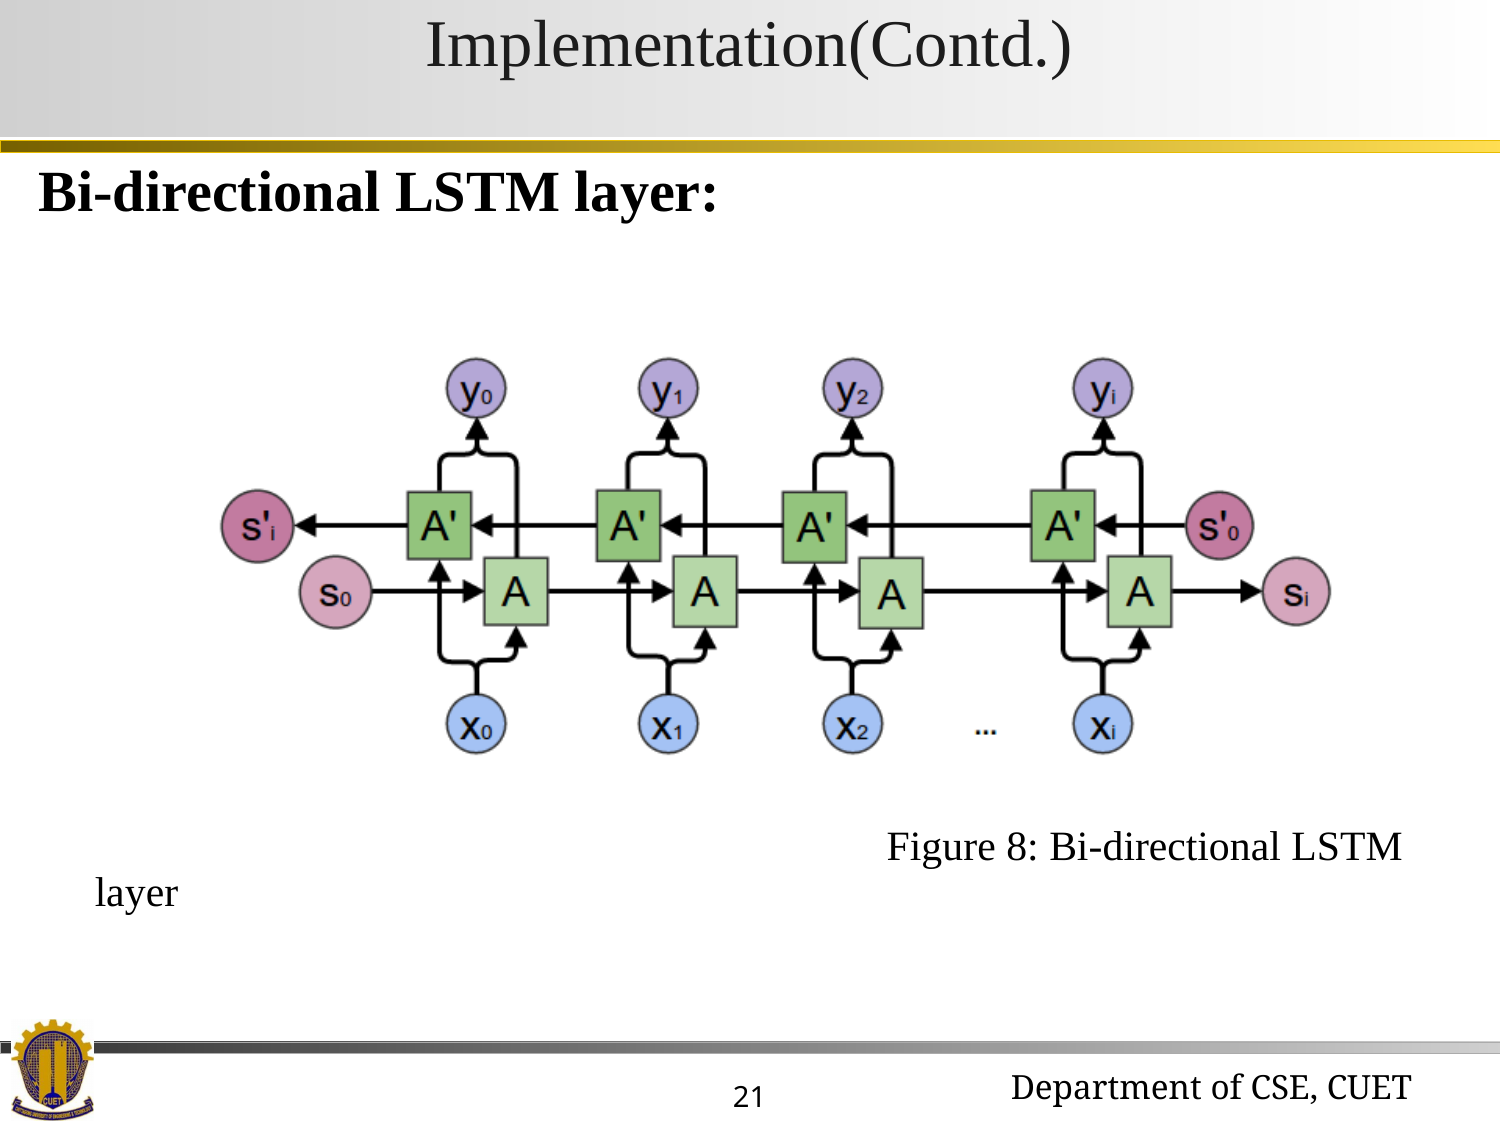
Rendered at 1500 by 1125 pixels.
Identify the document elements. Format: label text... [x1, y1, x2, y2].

picture [152, 351, 1348, 774]
text_box Bi-directional LSTM layer: Figure 8: Bi-directional LSTM layer [23, 152, 1442, 1050]
picture [11, 1019, 94, 1121]
text_box Implementation(Contd.) [0, 0, 1500, 137]
